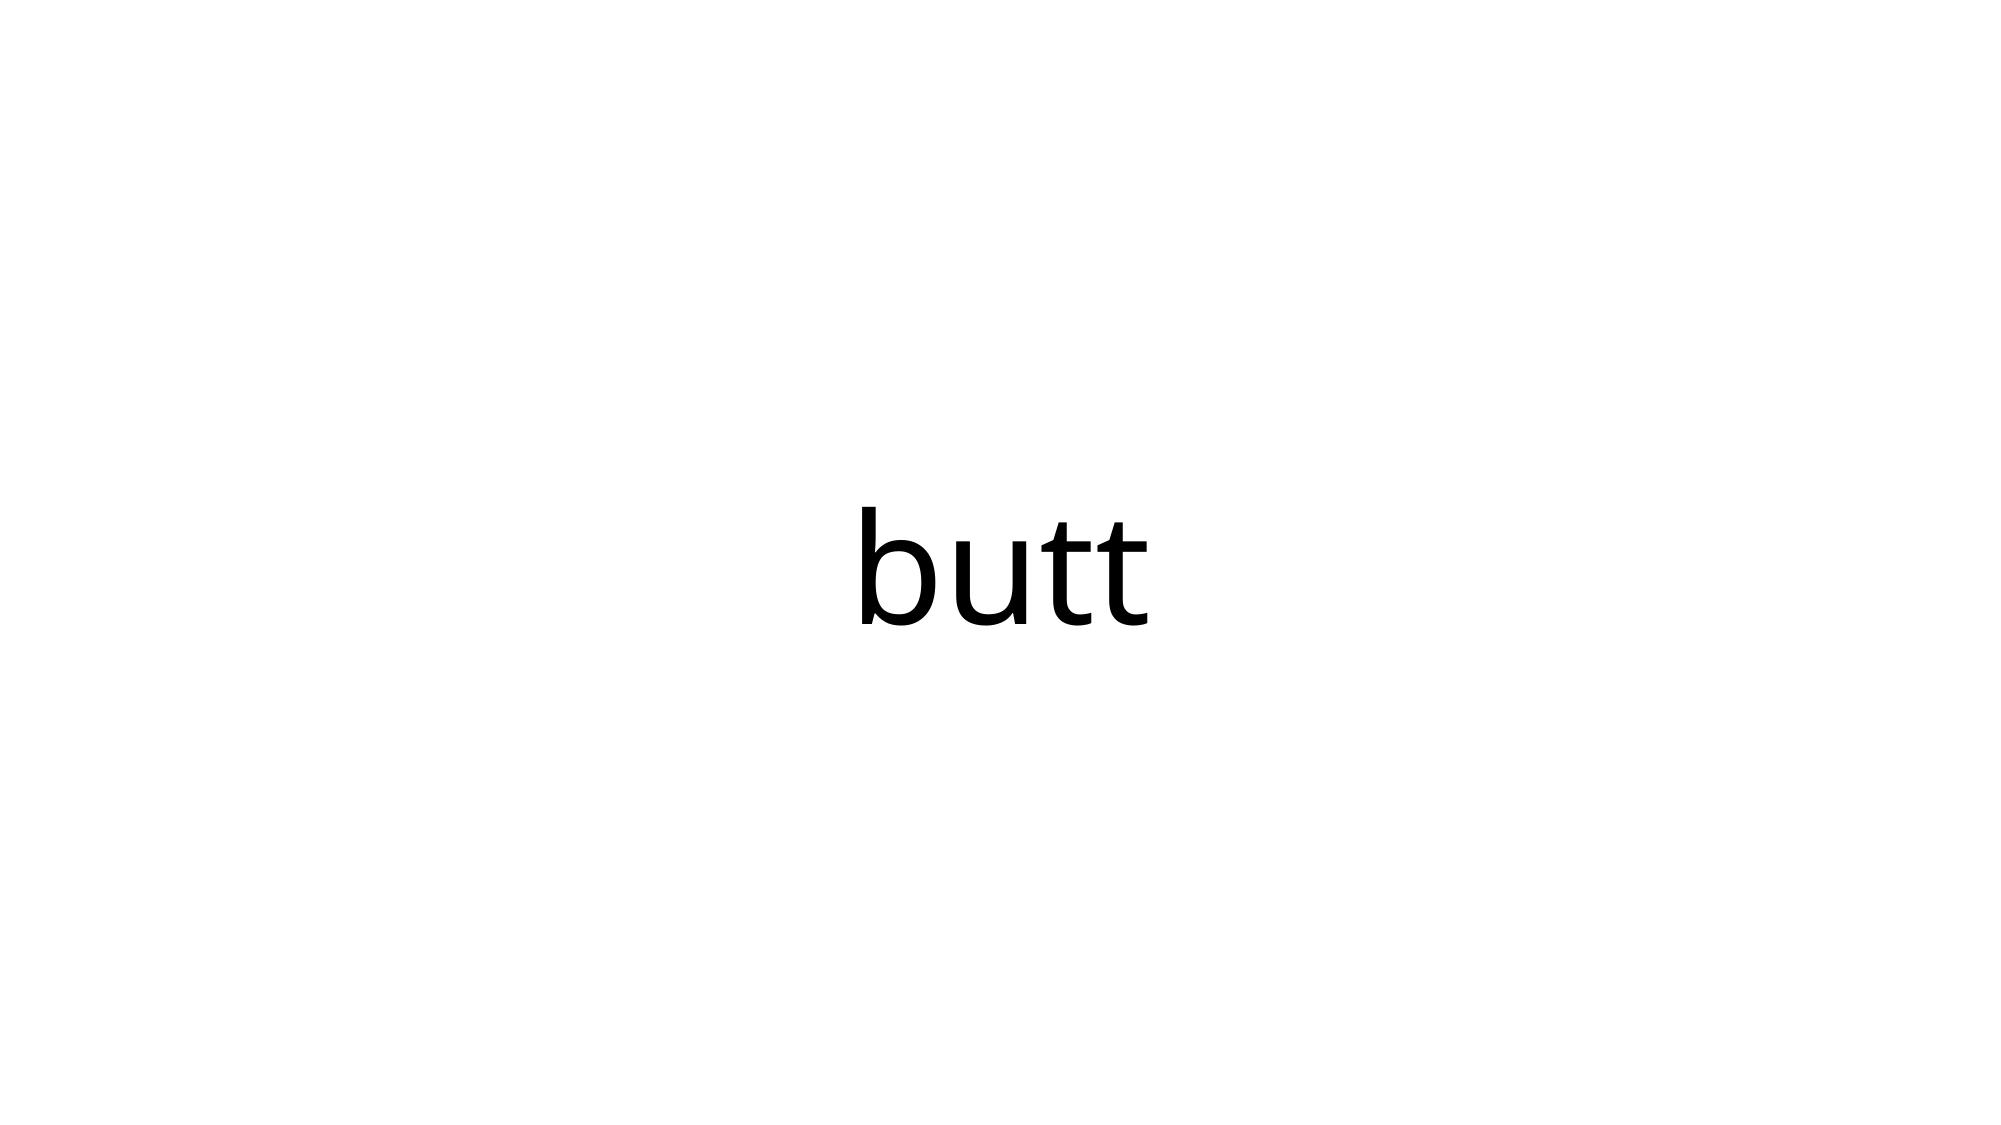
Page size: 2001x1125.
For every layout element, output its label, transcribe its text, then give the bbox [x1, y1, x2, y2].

title butt [103, 482, 1897, 643]
